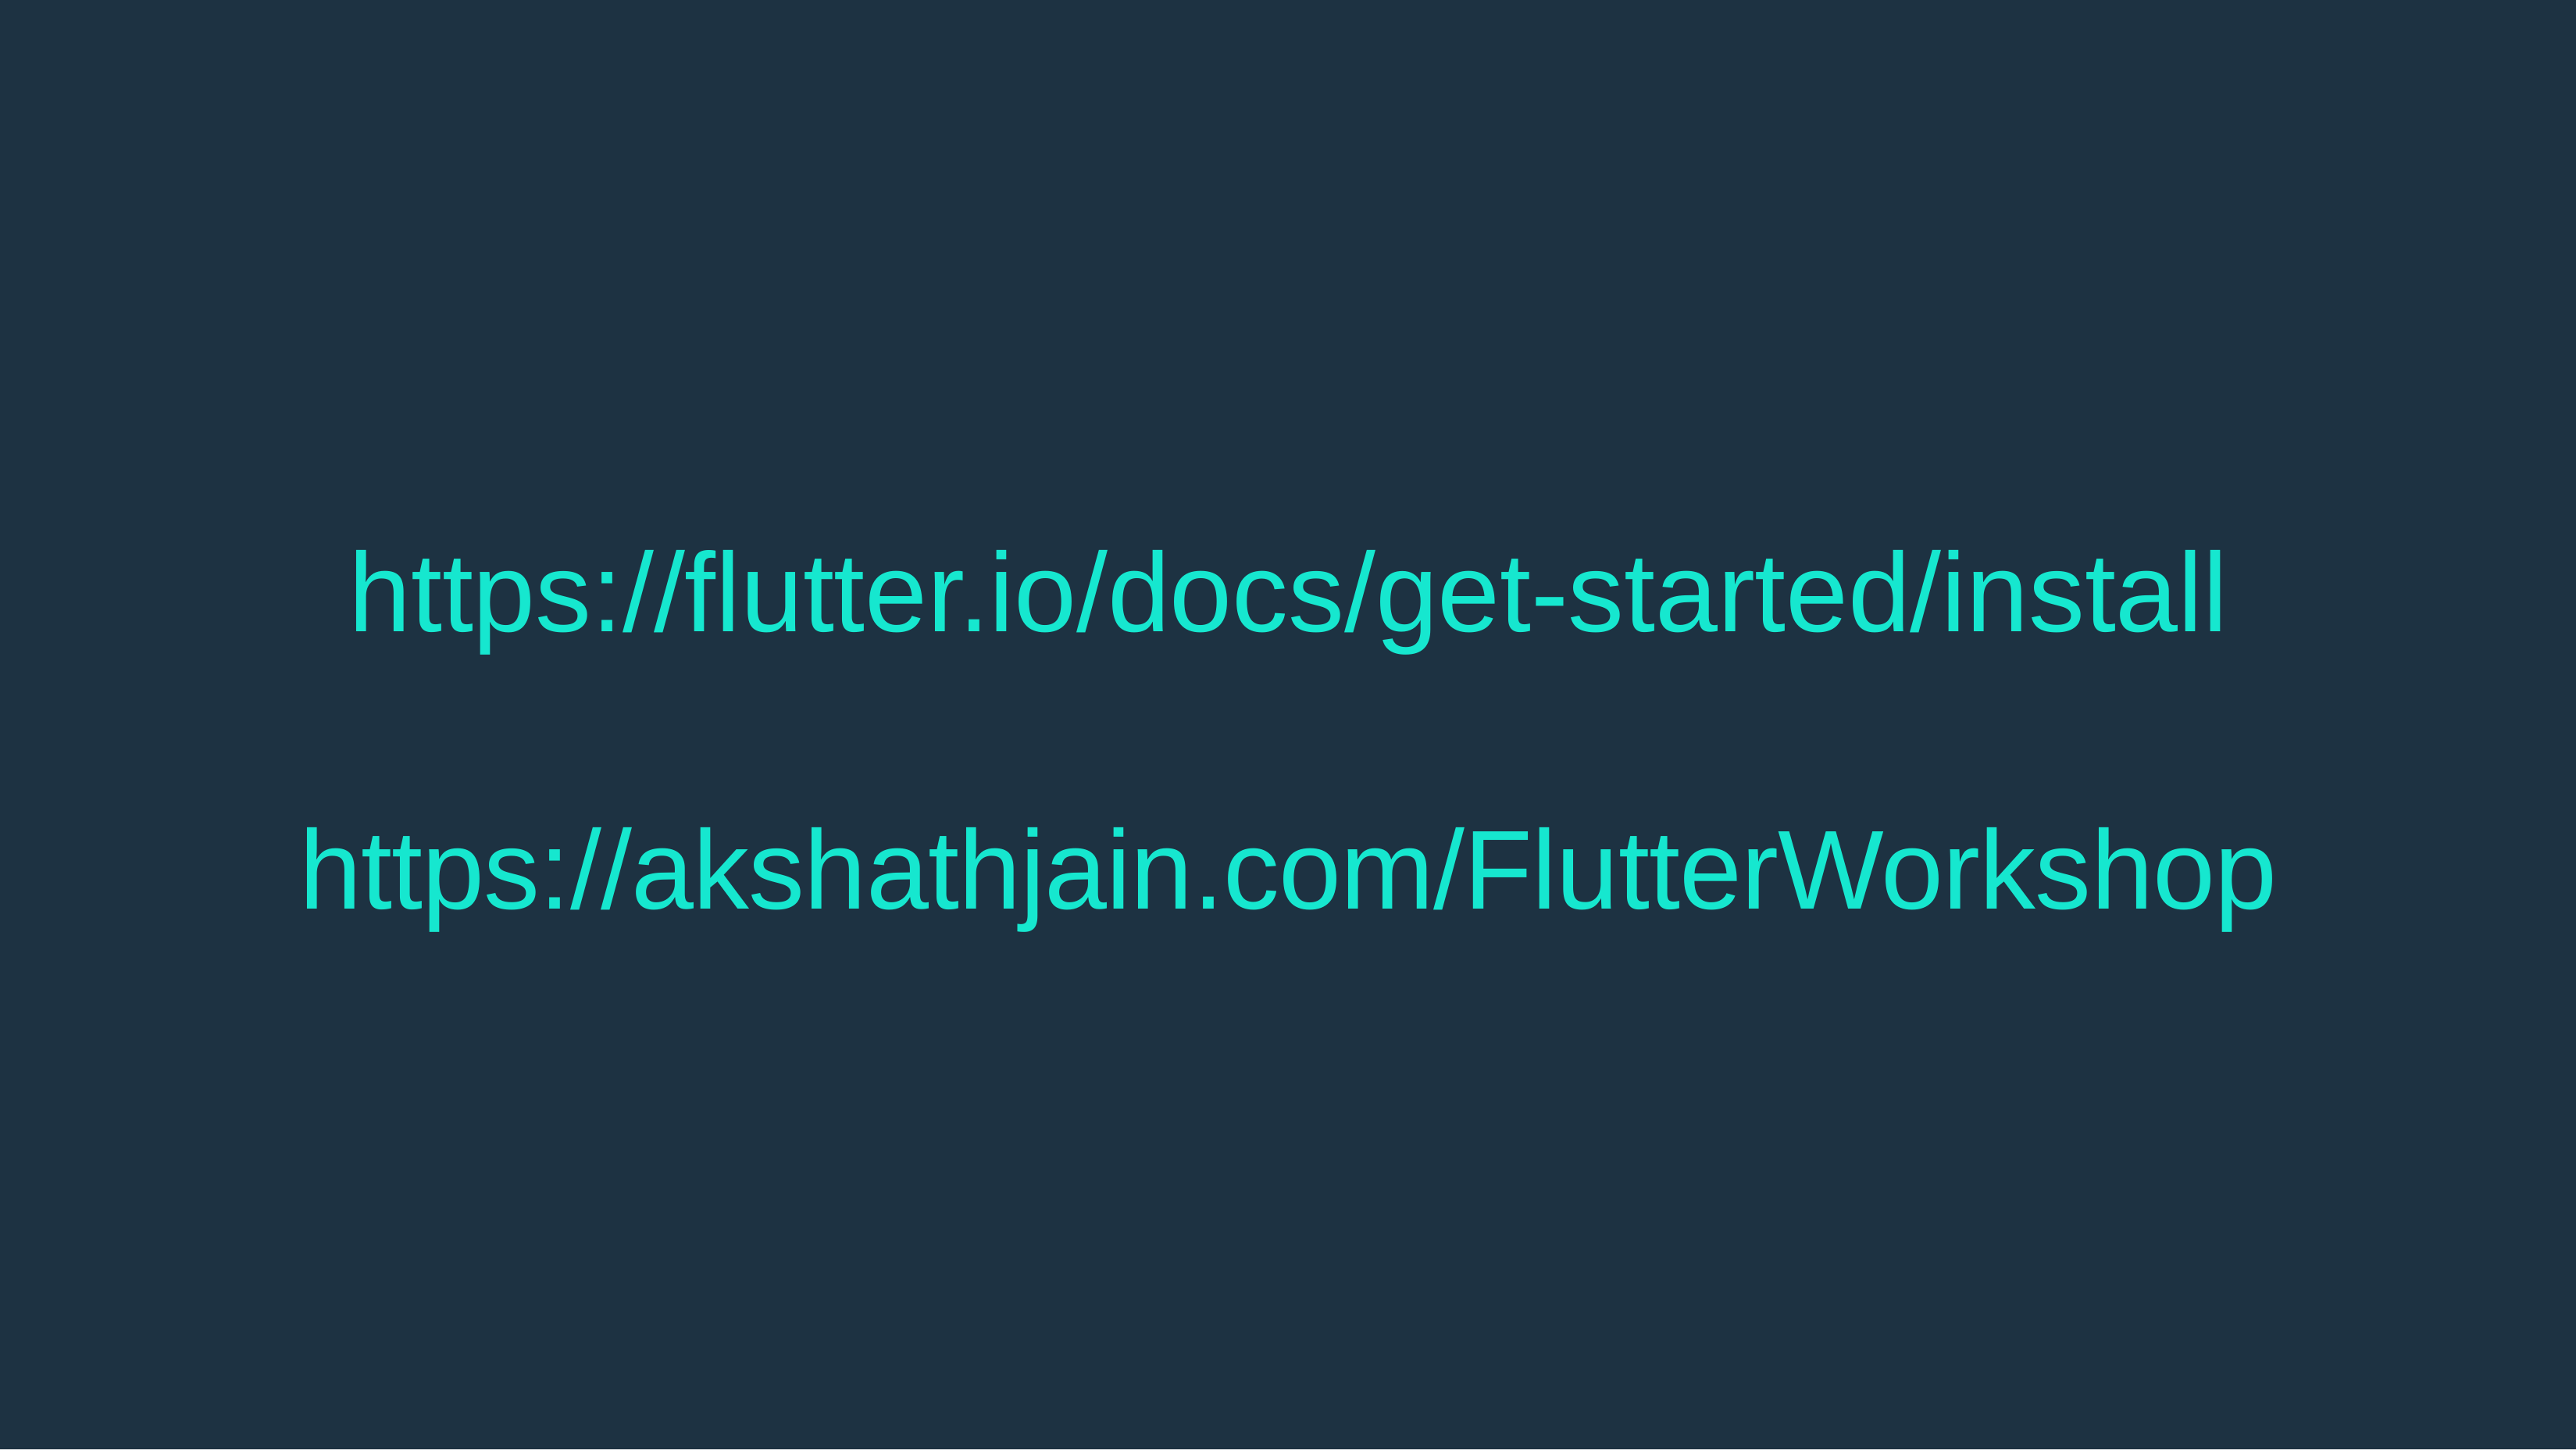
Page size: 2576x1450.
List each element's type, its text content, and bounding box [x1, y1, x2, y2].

title https://flutter.io/docs/get-started/install https://akshathjain.com/FlutterWorkshop [297, 517, 2279, 932]
